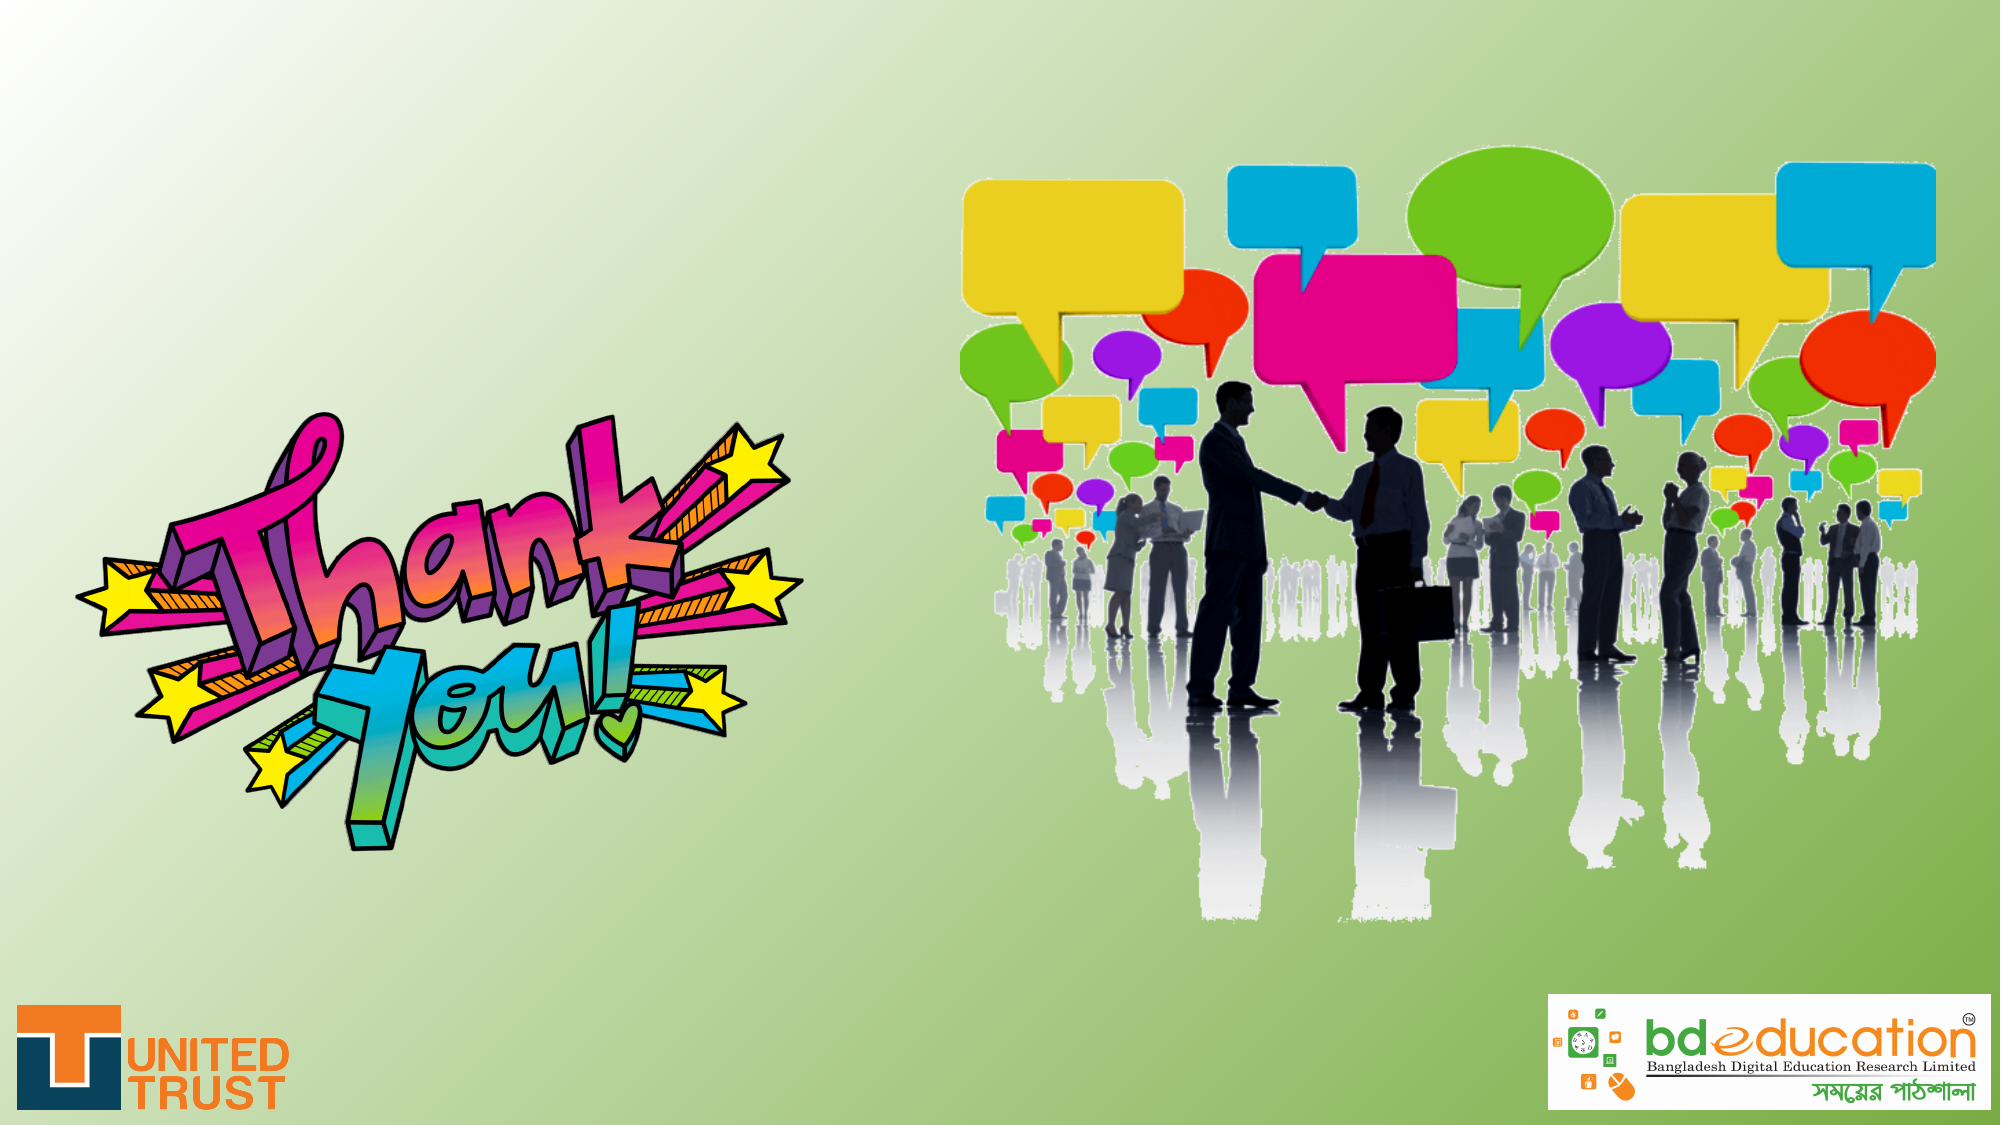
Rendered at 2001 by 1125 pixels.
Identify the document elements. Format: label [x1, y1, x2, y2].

picture [960, 86, 1936, 931]
picture [15, 277, 887, 974]
picture [17, 1005, 289, 1110]
picture [1548, 994, 1991, 1110]
